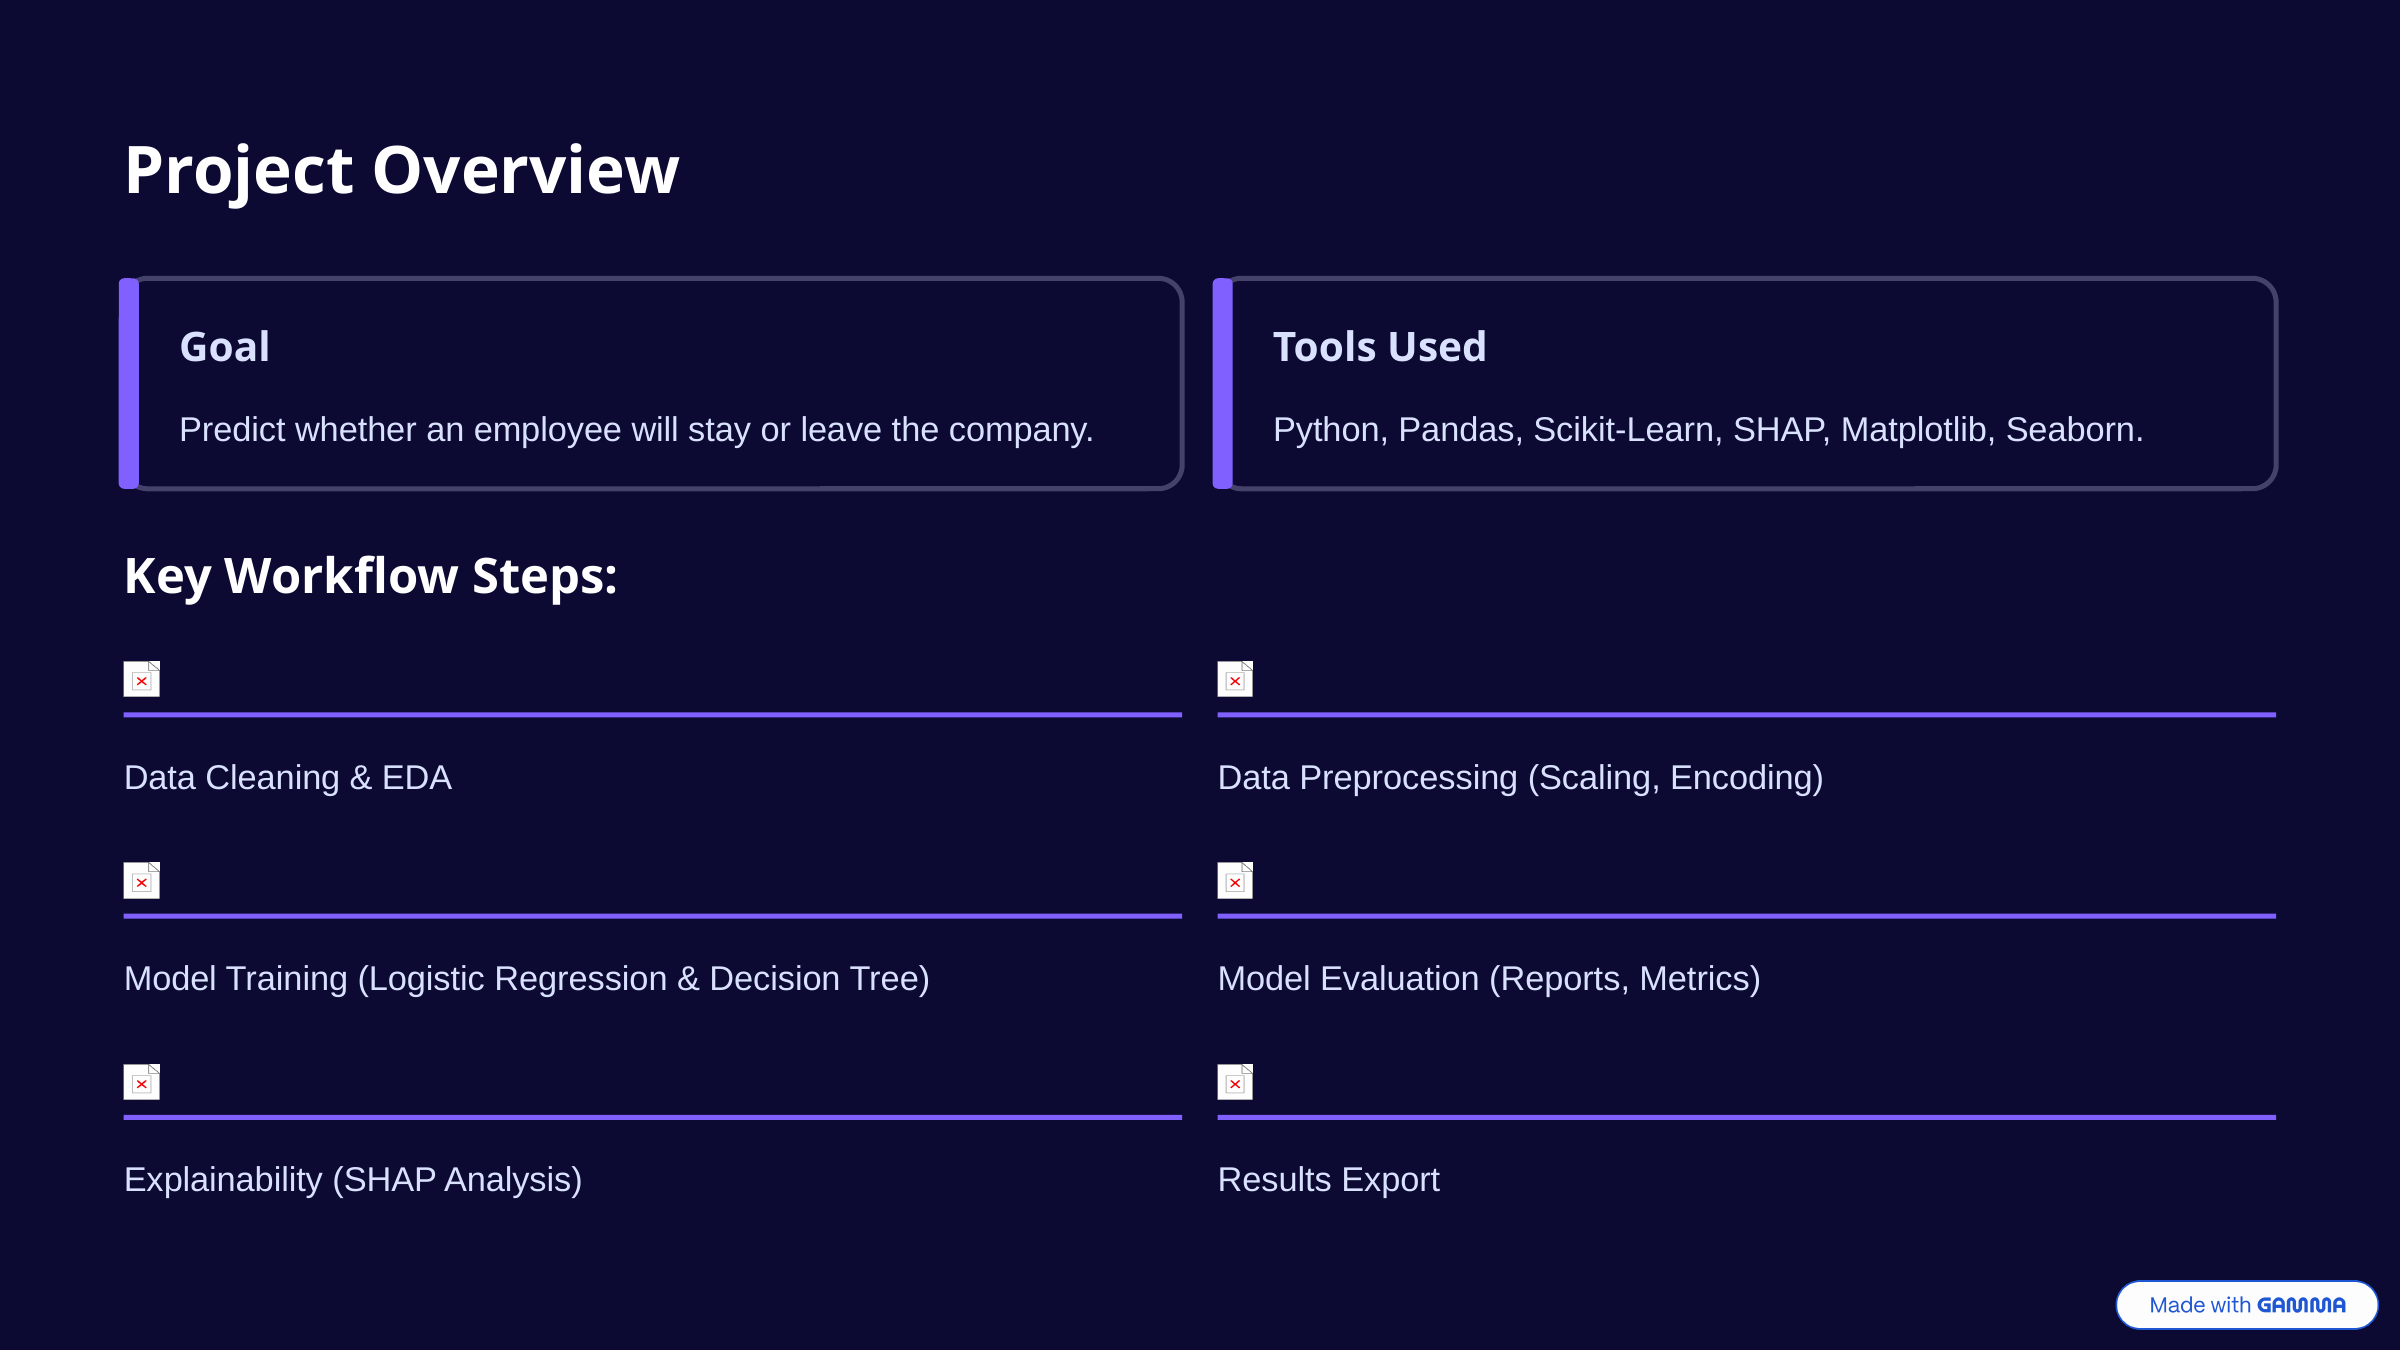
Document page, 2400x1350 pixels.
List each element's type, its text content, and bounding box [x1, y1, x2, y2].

text_box Model Evaluation (Reports, Metrics) [1217, 941, 2277, 998]
picture [1217, 661, 1254, 698]
text_box [1232, 278, 2277, 489]
picture [1217, 862, 1254, 899]
text_box [138, 278, 1183, 489]
picture [2106, 1271, 2389, 1339]
text_box [123, 1114, 1183, 1120]
text_box [123, 712, 1183, 718]
picture [123, 661, 160, 698]
text_box Project Overview [123, 124, 790, 208]
text_box [1212, 278, 1233, 489]
text_box Model Training (Logistic Regression & Decision Tree) [123, 941, 1183, 998]
text_box Key Workflow Steps: [123, 541, 688, 605]
text_box Results Export [1217, 1142, 2277, 1200]
text_box [123, 913, 1183, 919]
text_box [1217, 712, 2277, 718]
text_box [1217, 1114, 2277, 1120]
picture [123, 1064, 160, 1100]
text_box Python, Pandas, Scikit-Learn, SHAP, Matplotlib, Seaborn. [1273, 391, 2236, 449]
text_box Data Preprocessing (Scaling, Encoding) [1217, 740, 2277, 797]
text_box [1217, 913, 2277, 919]
text_box Predict whether an employee will stay or leave the company. [179, 391, 1142, 449]
picture [123, 862, 160, 899]
text_box [118, 278, 139, 489]
text_box Data Cleaning & EDA [123, 740, 1183, 797]
text_box Explainability (SHAP Analysis) [123, 1142, 1183, 1200]
text_box Goal [179, 318, 596, 371]
picture [1217, 1064, 1254, 1100]
text_box Tools Used [1272, 318, 1690, 371]
